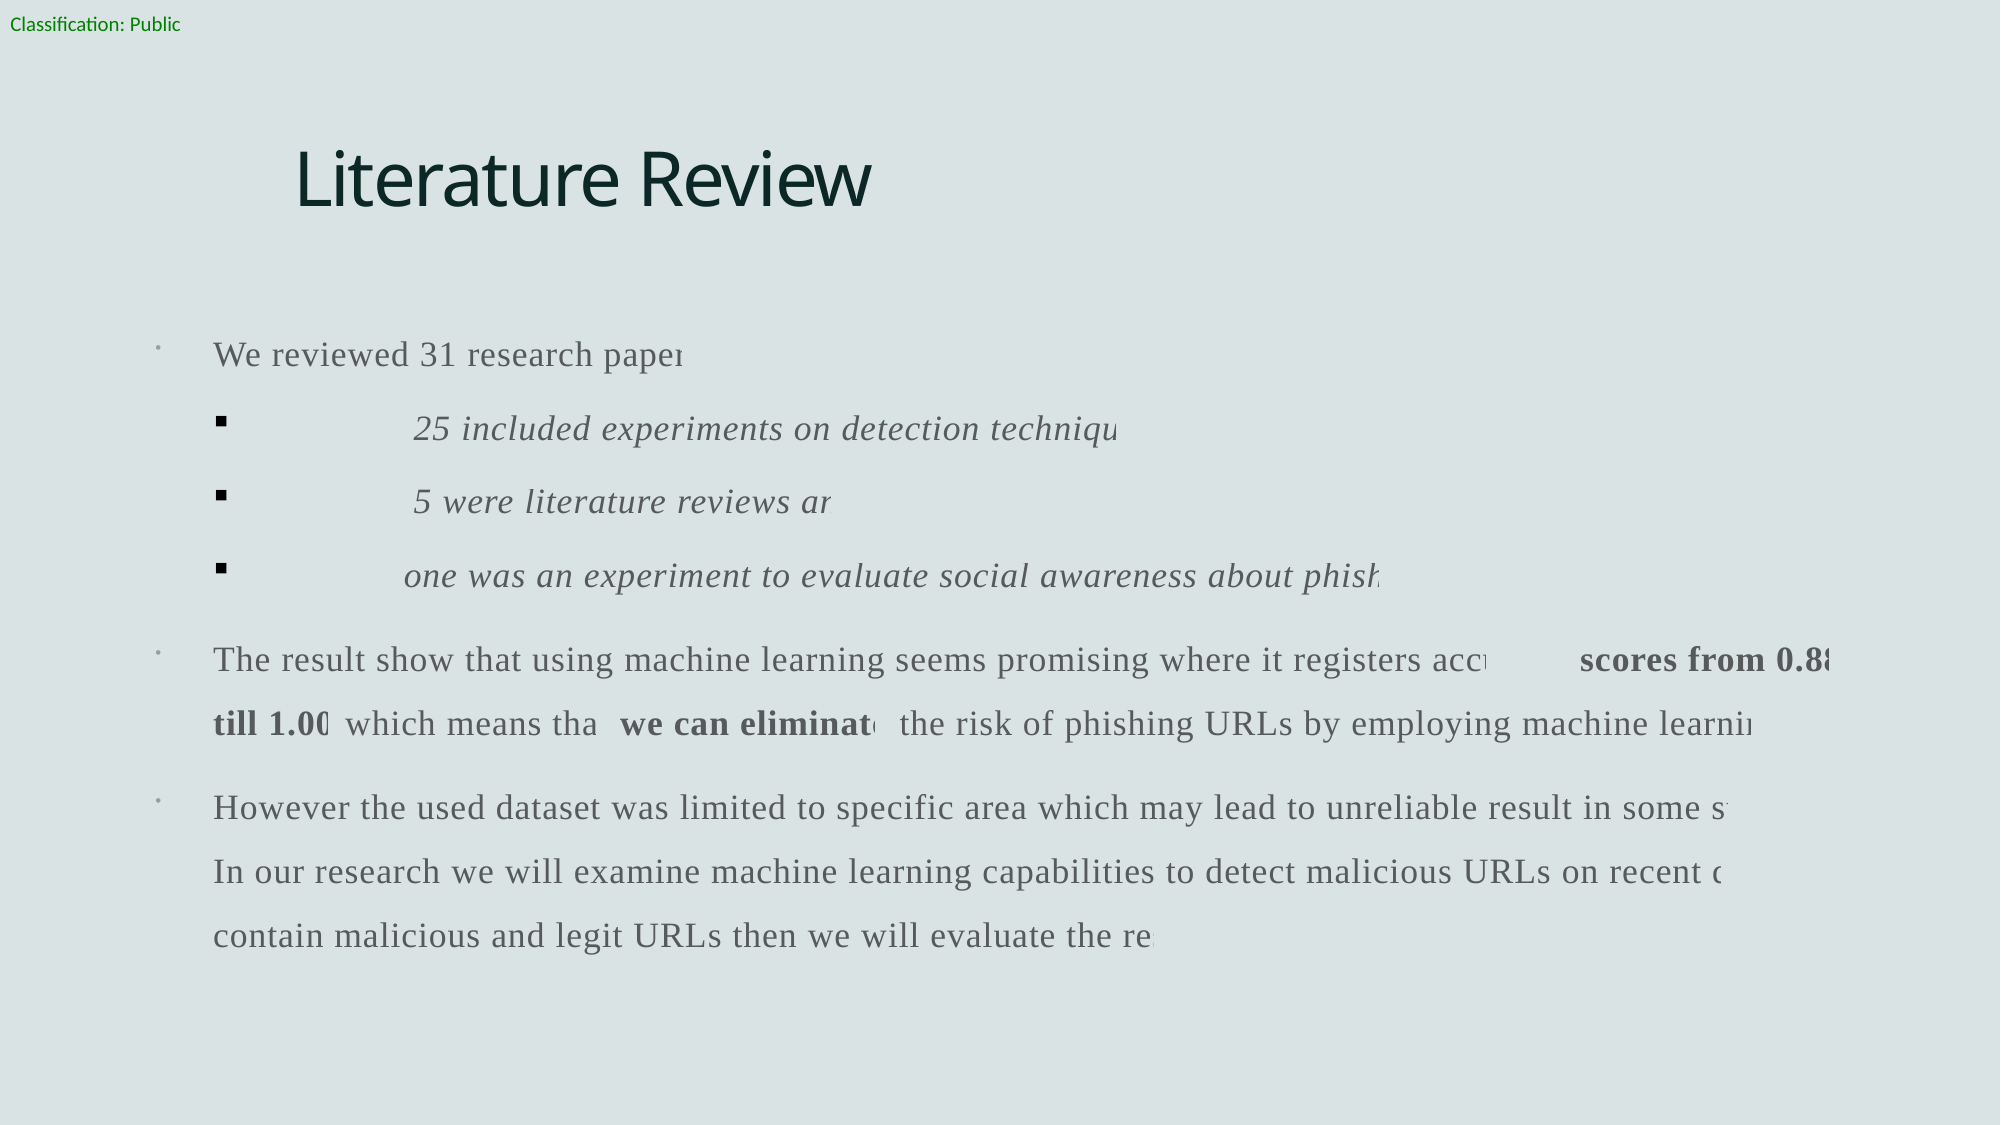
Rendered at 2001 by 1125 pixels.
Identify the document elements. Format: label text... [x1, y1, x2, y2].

text_box Literature Review [278, 119, 1038, 215]
list We reviewed 31 research papers; 25 included experiments on detection techniques, 5 were literature reviews and one was an experiment to evaluate social awareness about phishing. The result show that using machine learning seems promising where it registers accuracy scores from 0.88 till 1.00 which means that we can eliminate the risk of phishing URLs by employing machine learning . However the used dataset was limited to specific area which may lead to unreliable result in some studies. In our research we will examine machine learning capabilities to detect malicious URLs on recent dataset contain malicious and legit URLs then we will evaluate the result. [137, 301, 1863, 984]
